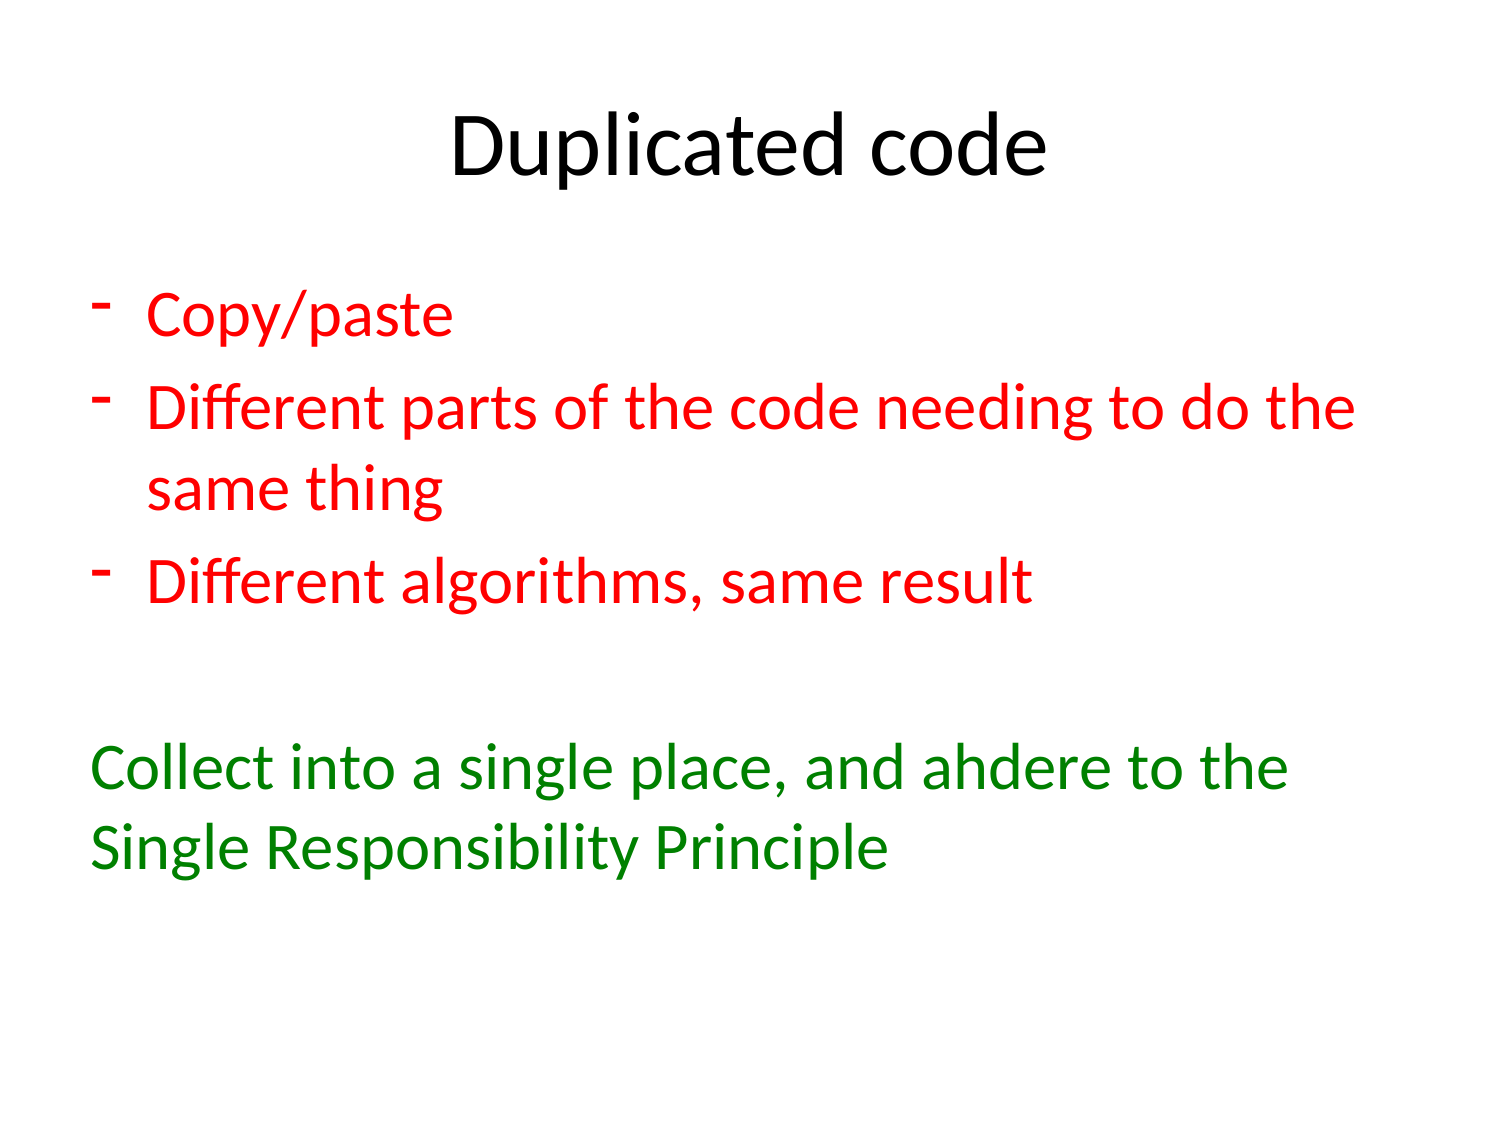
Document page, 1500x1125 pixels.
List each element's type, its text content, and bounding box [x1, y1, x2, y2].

list Copy/paste Different parts of the code needing to do the same thing Different algorithms, same result Collect into a single place, and ahdere to the Single Responsibility Principle [75, 262, 1425, 1005]
title Duplicated code [75, 45, 1425, 233]
